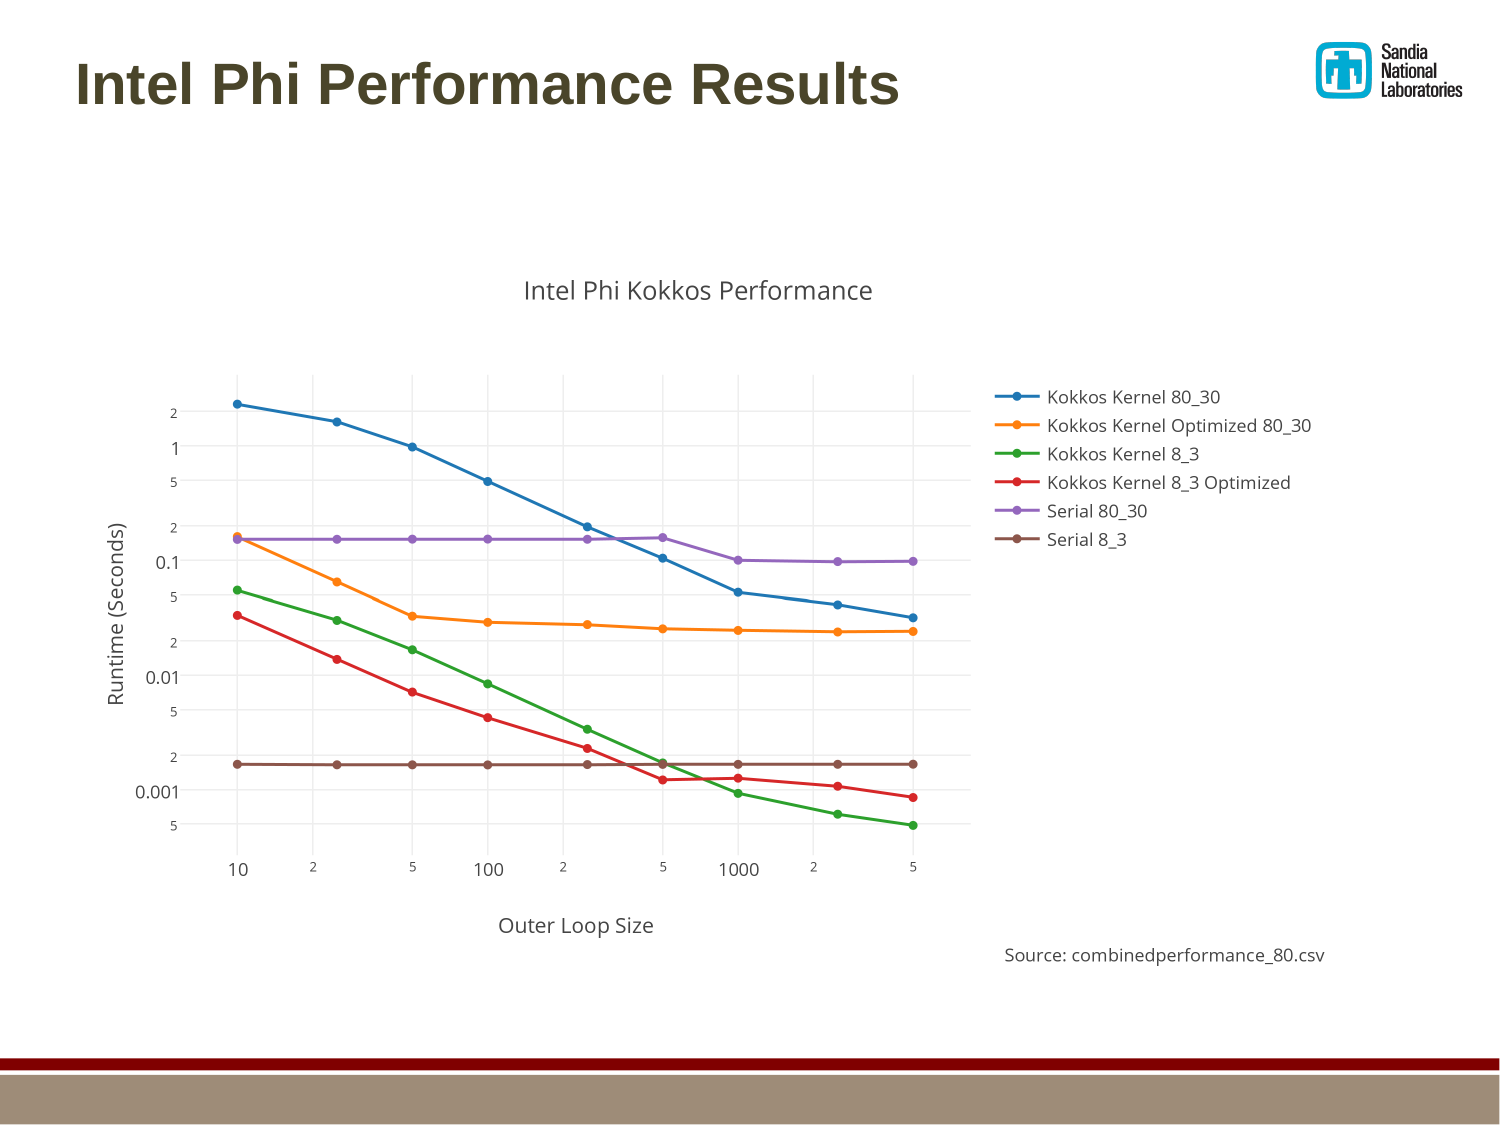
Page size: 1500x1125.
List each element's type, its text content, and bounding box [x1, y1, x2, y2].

picture [59, 224, 1335, 975]
picture [1425, 37, 1466, 105]
text_box Intel Phi Performance Results [74, 0, 1425, 163]
